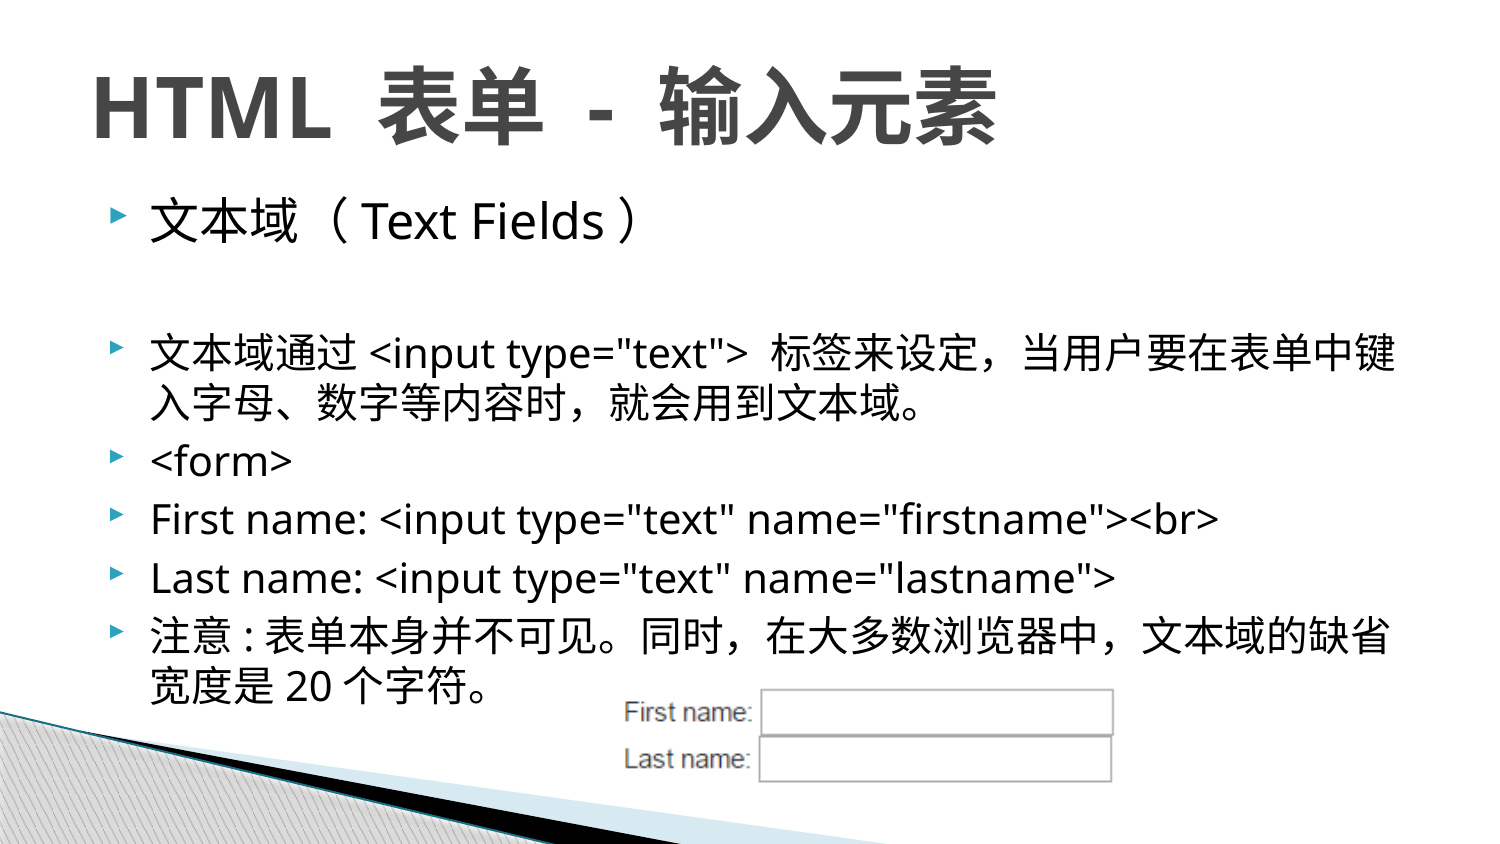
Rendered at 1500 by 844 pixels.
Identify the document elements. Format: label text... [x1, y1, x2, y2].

picture [616, 684, 1132, 790]
title HTML 表单 - 输入元素 [75, 33, 1425, 175]
list 文本域（Text Fields） 文本域通过<input type="text"> 标签来设定，当用户要在表单中键入字母、数字等内容时，就会用到文本域。 <form> First name: <input type="text" name="firstname"><br> Last name: <input type="text" name="lastname"> 注意:表单本身并不可见。同时，在大多数浏览器中，文本域的缺省宽度是20个字符。 [75, 182, 1425, 740]
